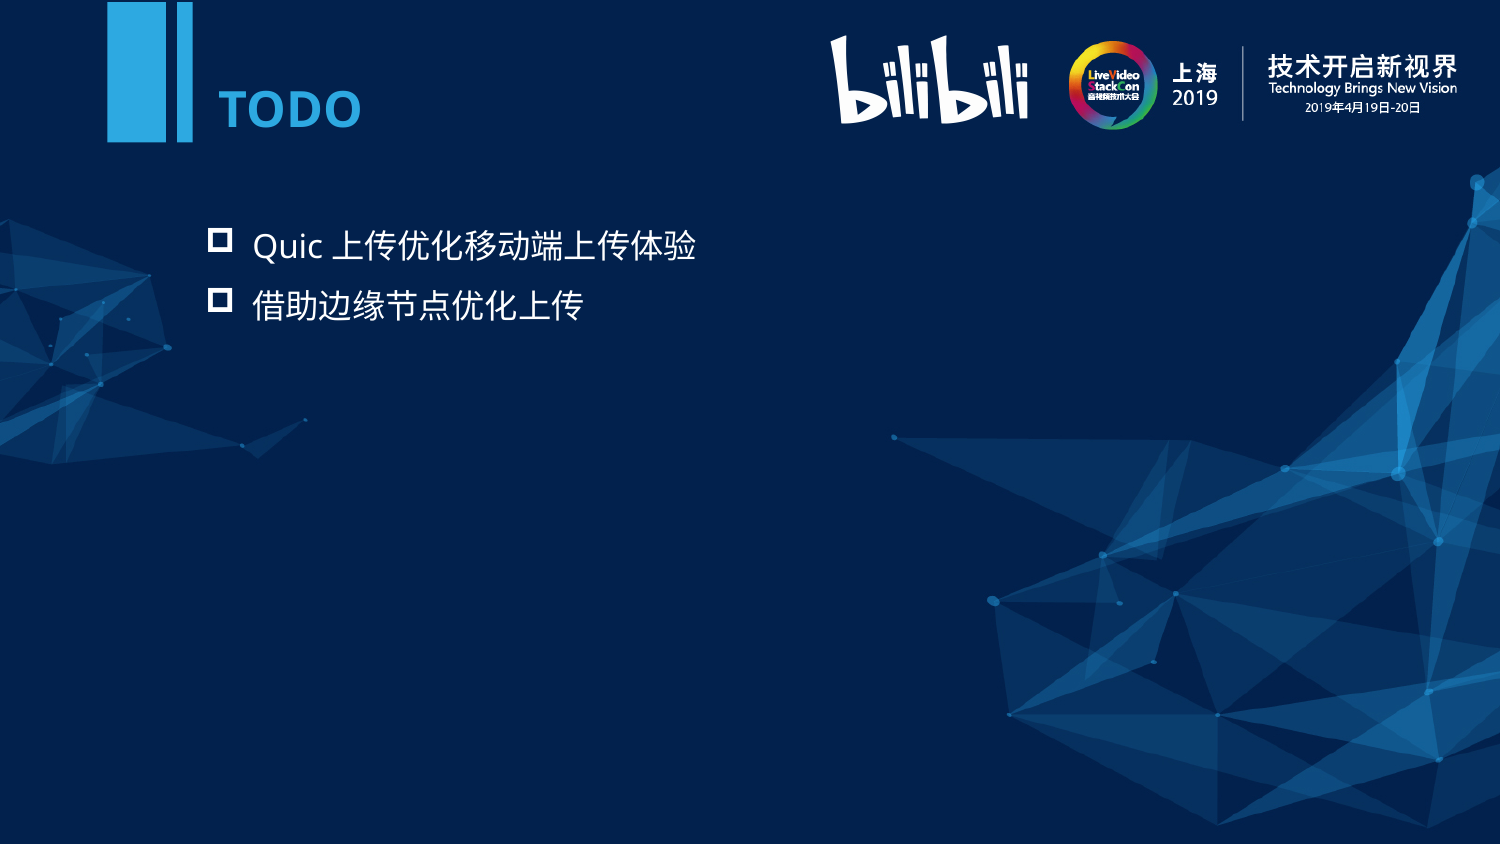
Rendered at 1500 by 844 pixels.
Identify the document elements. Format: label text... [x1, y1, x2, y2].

text_box TODO [203, 70, 1001, 146]
picture [0, 0, 1500, 844]
text_box [177, 2, 193, 143]
text_box [107, 2, 166, 143]
text_box Quic上传优化移动端上传体验 借助边缘节点优化上传 [190, 197, 712, 333]
